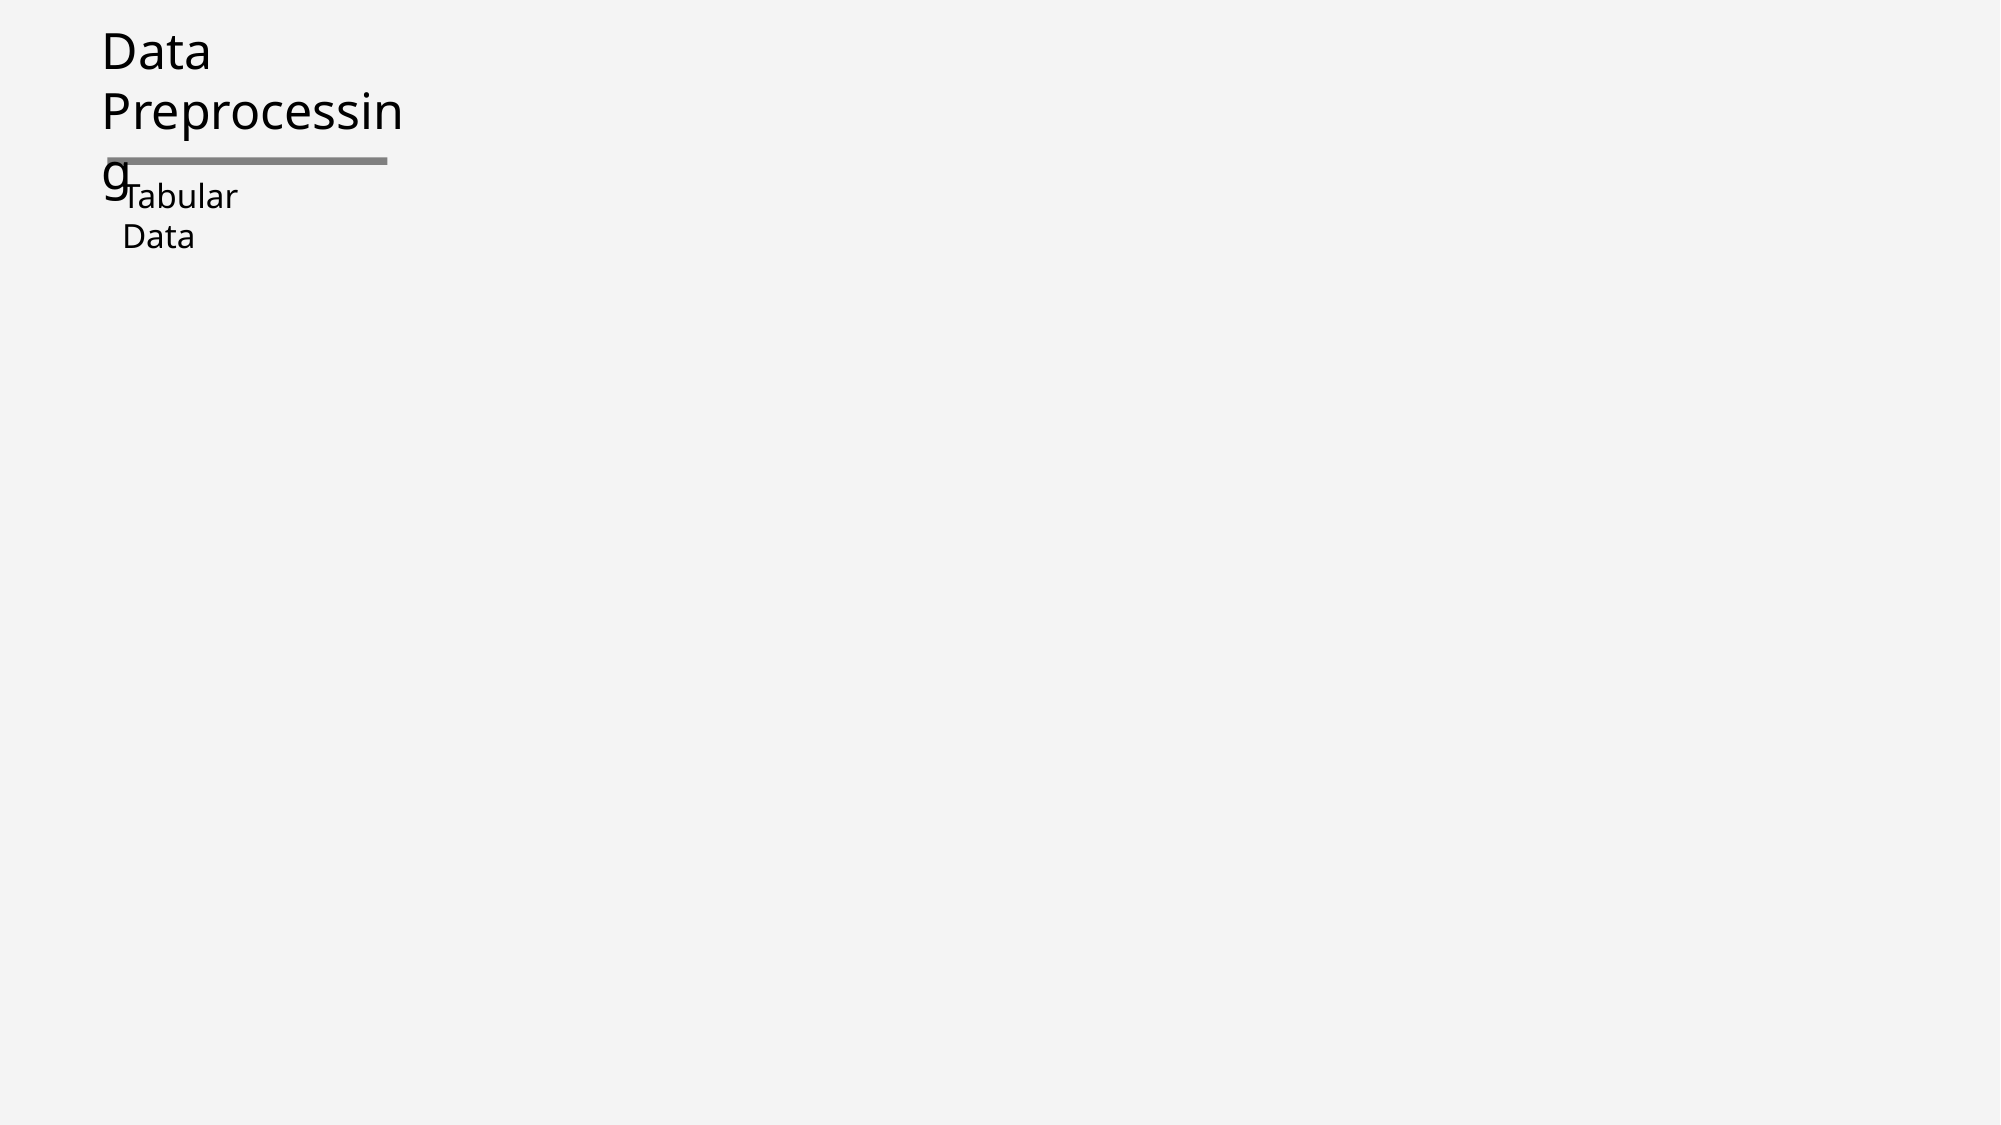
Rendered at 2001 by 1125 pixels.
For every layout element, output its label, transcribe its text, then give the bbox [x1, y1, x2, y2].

text_box Data Preprocessing [87, 11, 449, 207]
text_box Tabular Data [107, 207, 336, 263]
